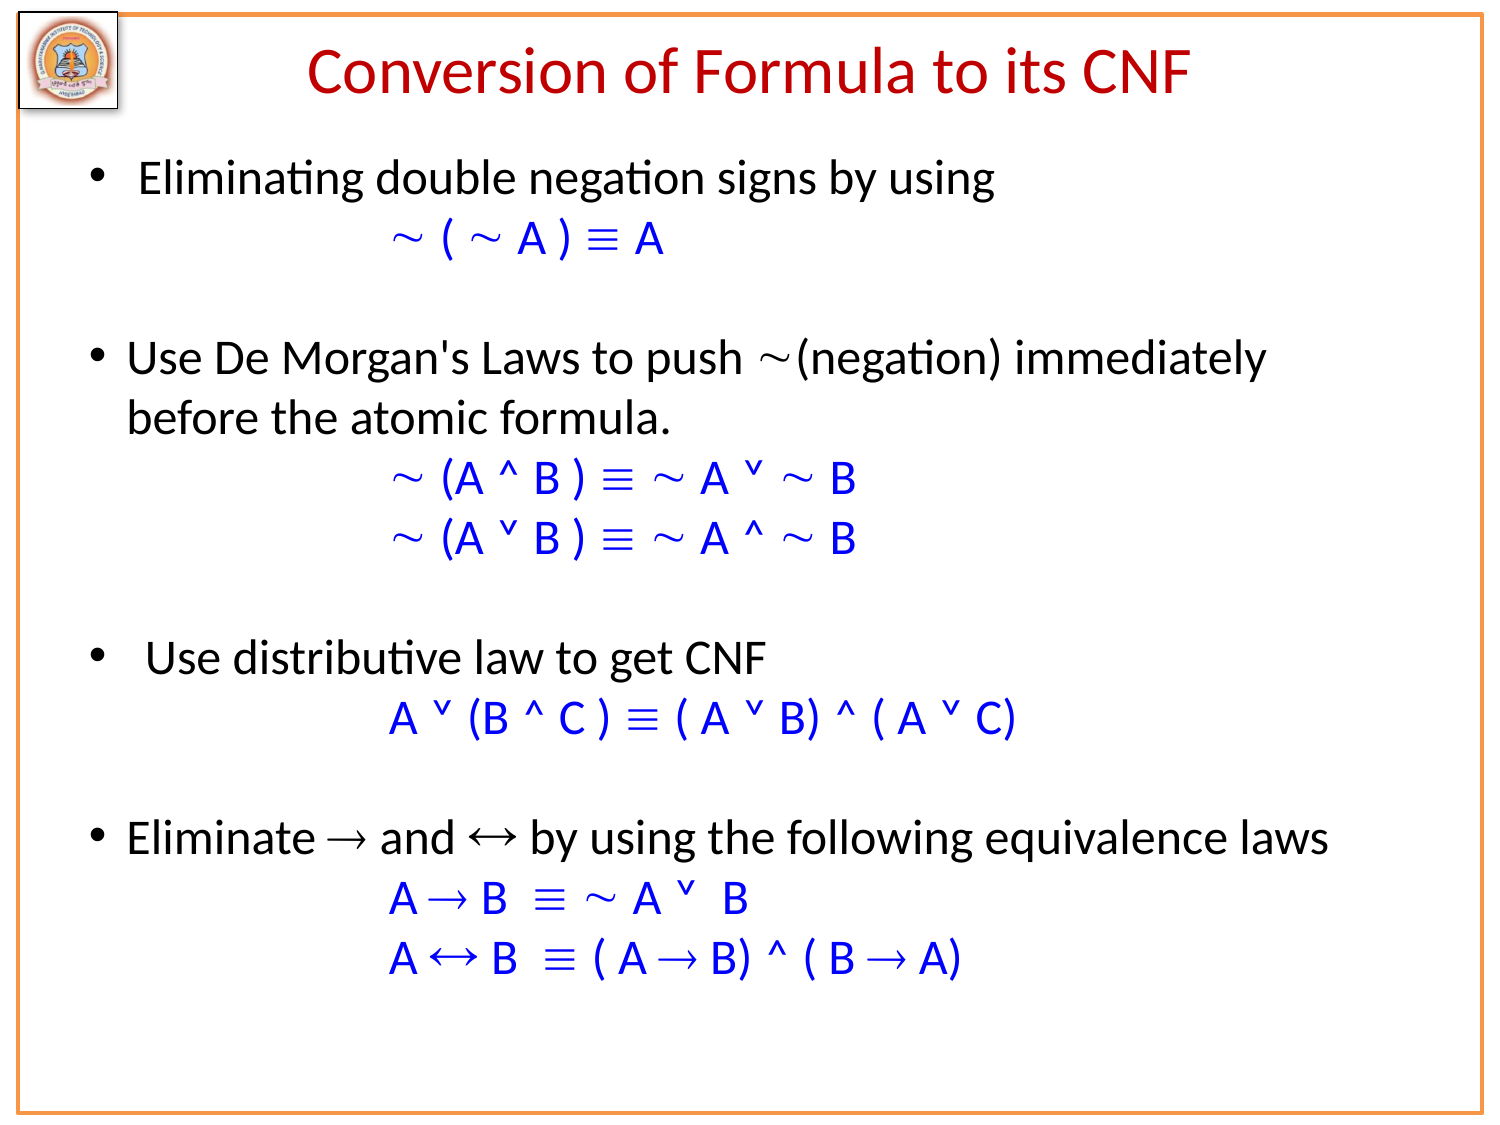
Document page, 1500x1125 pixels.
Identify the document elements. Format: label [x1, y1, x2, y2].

text_box [17, 12, 1483, 1114]
